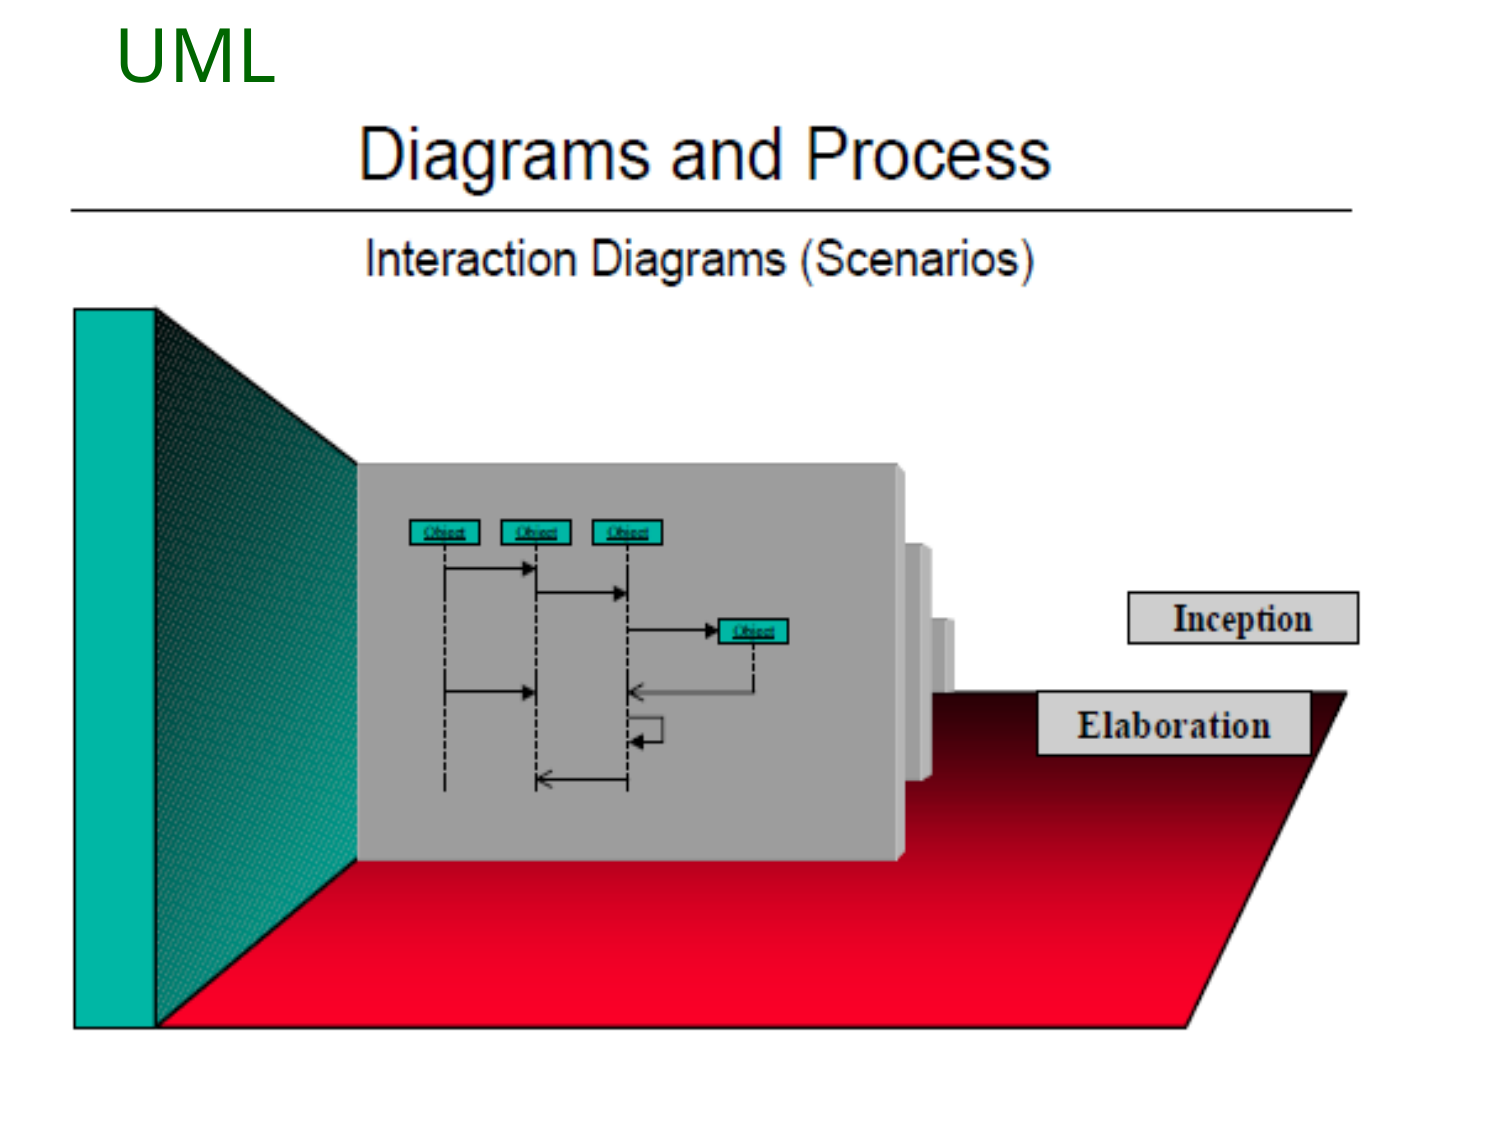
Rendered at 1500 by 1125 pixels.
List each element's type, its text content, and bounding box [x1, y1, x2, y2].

picture [37, 87, 1376, 1081]
title UML [99, 0, 1440, 106]
